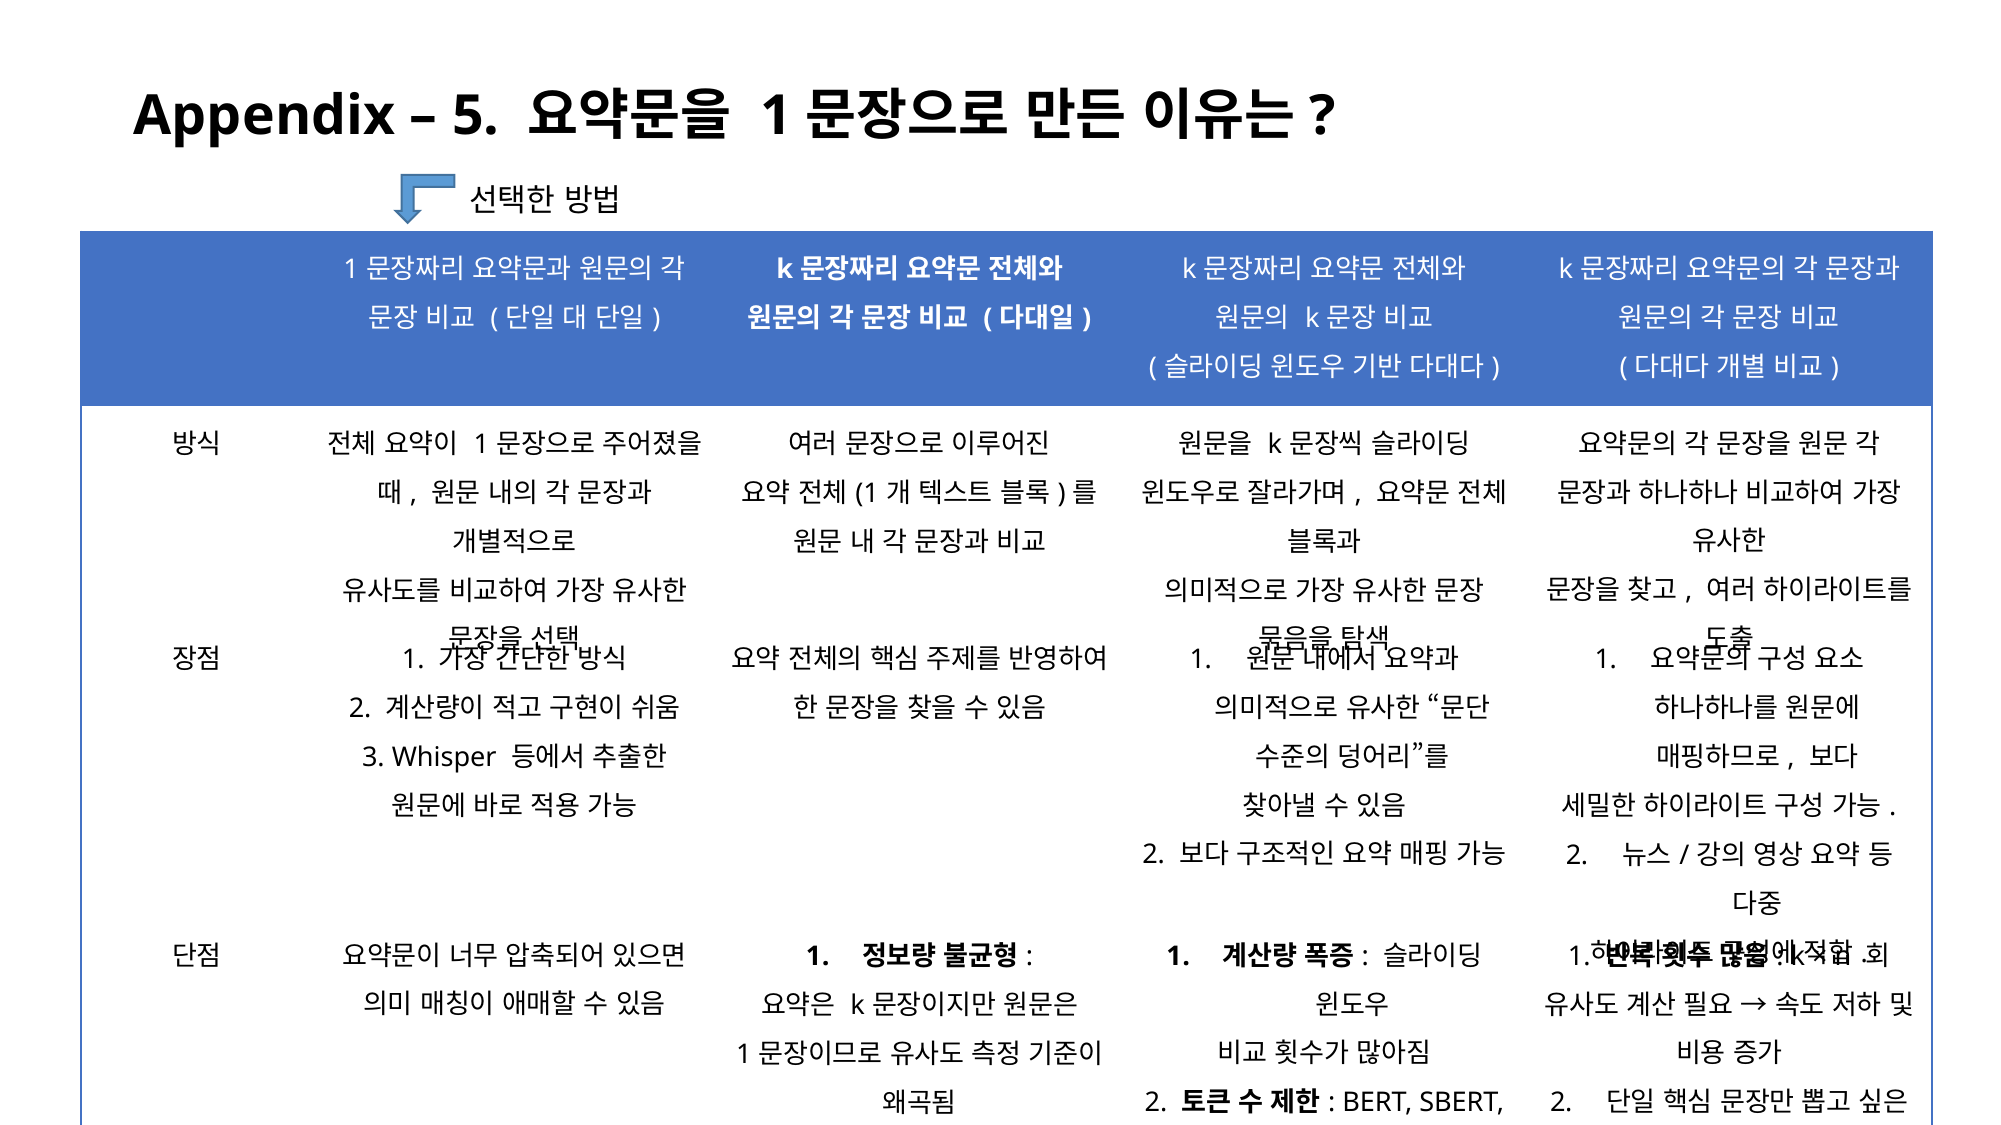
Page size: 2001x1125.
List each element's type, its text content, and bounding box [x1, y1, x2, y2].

table_cell 원문 내에서 요약과 의미적으로 유사한 “문단 수준의 덩어리”를 찾아낼 수 있음 2. 보다 구조적인 요약 매핑 가능 [1122, 622, 1527, 918]
table_header k문장짜리 요약문의 각 문장과 원문의 각 문장 비교 (다대다 개별 비교) [1527, 232, 1931, 406]
table_header [82, 232, 312, 406]
table_cell 요약 전체의 핵심 주제를 반영하여 한 문장을 찾을 수 있음 [717, 622, 1122, 918]
table_cell 전체 요약이 1문장으로 주어졌을 때, 원문 내의 각 문장과 개별적으로 유사도를 비교하여 가장 유사한 문장을 선택 [312, 406, 717, 622]
text_box [393, 173, 454, 225]
table_cell 여러 문장으로 이루어진 요약 전체(1개 텍스트 블록)를 원문 내 각 문장과 비교 [717, 406, 1122, 622]
table_cell 요약문의 각 문장을 원문 각 문장과 하나하나 비교하여 가장 유사한 문장을 찾고, 여러 하이라이트를 도출 [1527, 406, 1931, 622]
table_cell 단점 [82, 918, 312, 1125]
table_cell 1. 가장 간단한 방식 2. 계산량이 적고 구현이 쉬움 3. Whisper 등에서 추출한 원문에 바로 적용 가능 [312, 622, 717, 918]
table_cell 장점 [82, 622, 312, 918]
text_box Appendix – 5. 요약문을 1문장으로 만든 이유는? [118, 71, 1880, 153]
table_cell 요약문의 구성 요소 하나하나를 원문에 매핑하므로, 보다 세밀한 하이라이트 구성 가능. 뉴스/강의 영상 요약 등 다중 하이라이트 구성에 적합. [1527, 622, 1931, 918]
table_cell 방식 [82, 406, 312, 622]
table_cell 요약문이 너무 압축되어 있으면 의미 매칭이 애매할 수 있음 [312, 918, 717, 1125]
table_header k문장짜리 요약문 전체와 원문의 각 문장 비교 (다대일) [717, 232, 1122, 406]
text_box 선택한 방법 [454, 172, 654, 225]
table_header 1문장짜리 요약문과 원문의 각 문장 비교 (단일 대 단일) [312, 232, 717, 406]
table_cell 정보량 불균형: 요약은 k문장이지만 원문은 1문장이므로 유사도 측정 기준이 왜곡됨 2. 의미 희석: 요약문 전체의 의미가 한 문장에 잘 매핑되지 않음 3. 문장 레벨로 하이라이트 구간을 추출하기 어려움 [717, 918, 1122, 1125]
table_cell 계산량 폭증: 슬라이딩 윈도우 비교 횟수가 많아짐 2. 토큰 수 제한: BERT, SBERT, GPT 기반 임베딩에서 문장 블록 길이에 따라 추론 불가능할 수 있음 3. 임베딩 비교 시 batch 구성과 padding 고려 필요 [1122, 918, 1527, 1125]
table_header k문장짜리 요약문 전체와 원문의 k문장 비교 (슬라이딩 윈도우 기반 다대다) [1122, 232, 1527, 406]
table_cell 원문을 k문장씩 슬라이딩 윈도우로 잘라가며, 요약문 전체 블록과 의미적으로 가장 유사한 문장 묶음을 탐색 [1122, 406, 1527, 622]
table_cell 1. 반복 횟수 많음: k × n 회 유사도 계산 필요 → 속도 저하 및 비용 증가 단일 핵심 문장만 뽑고 싶은 경우에는 불필요하게 과도한 계산 중복 또는 과도한 하이라이트 발생 가능성 있음. [1527, 918, 1931, 1125]
